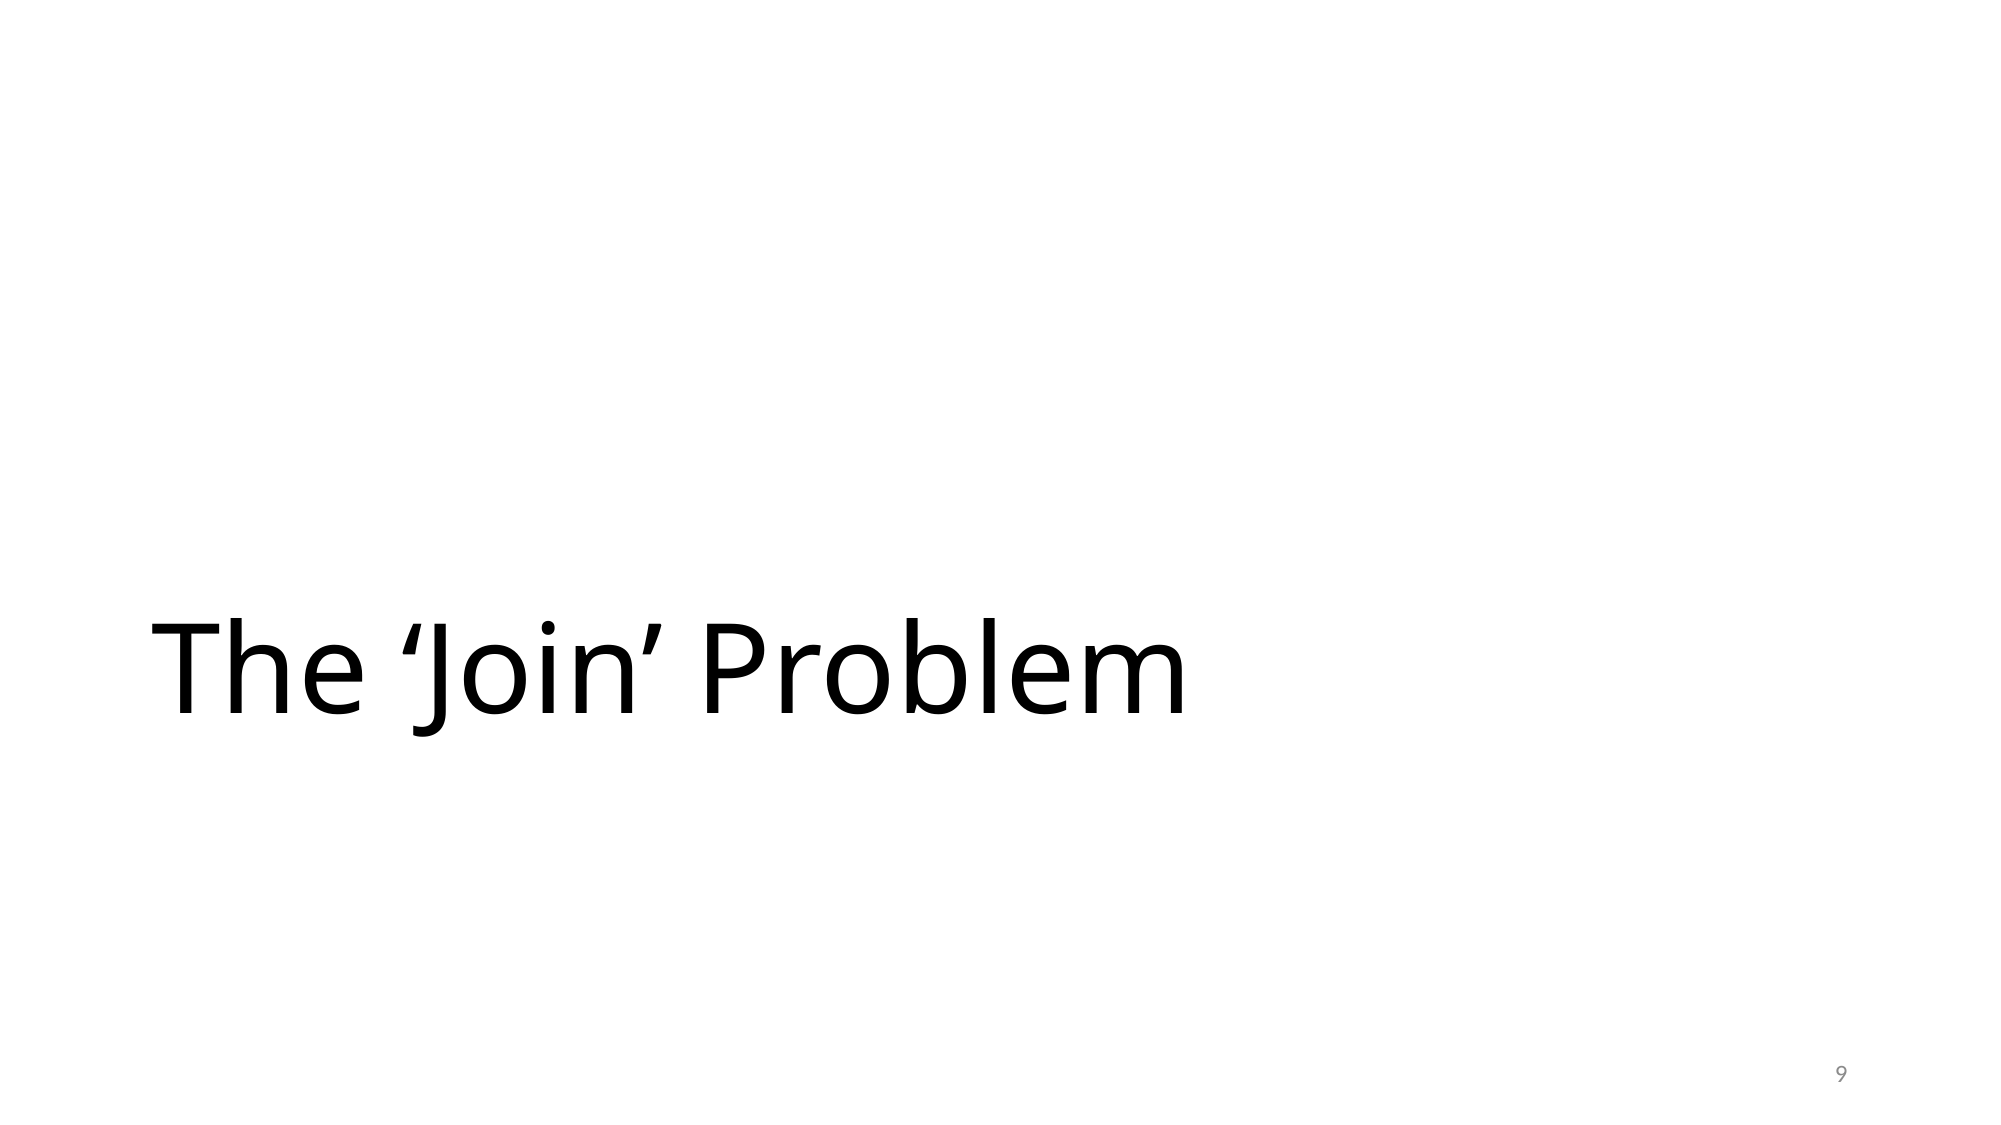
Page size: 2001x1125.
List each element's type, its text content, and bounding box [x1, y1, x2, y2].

title The ‘Join’ Problem [136, 280, 1862, 749]
slide_number 9 [1412, 1042, 1863, 1103]
